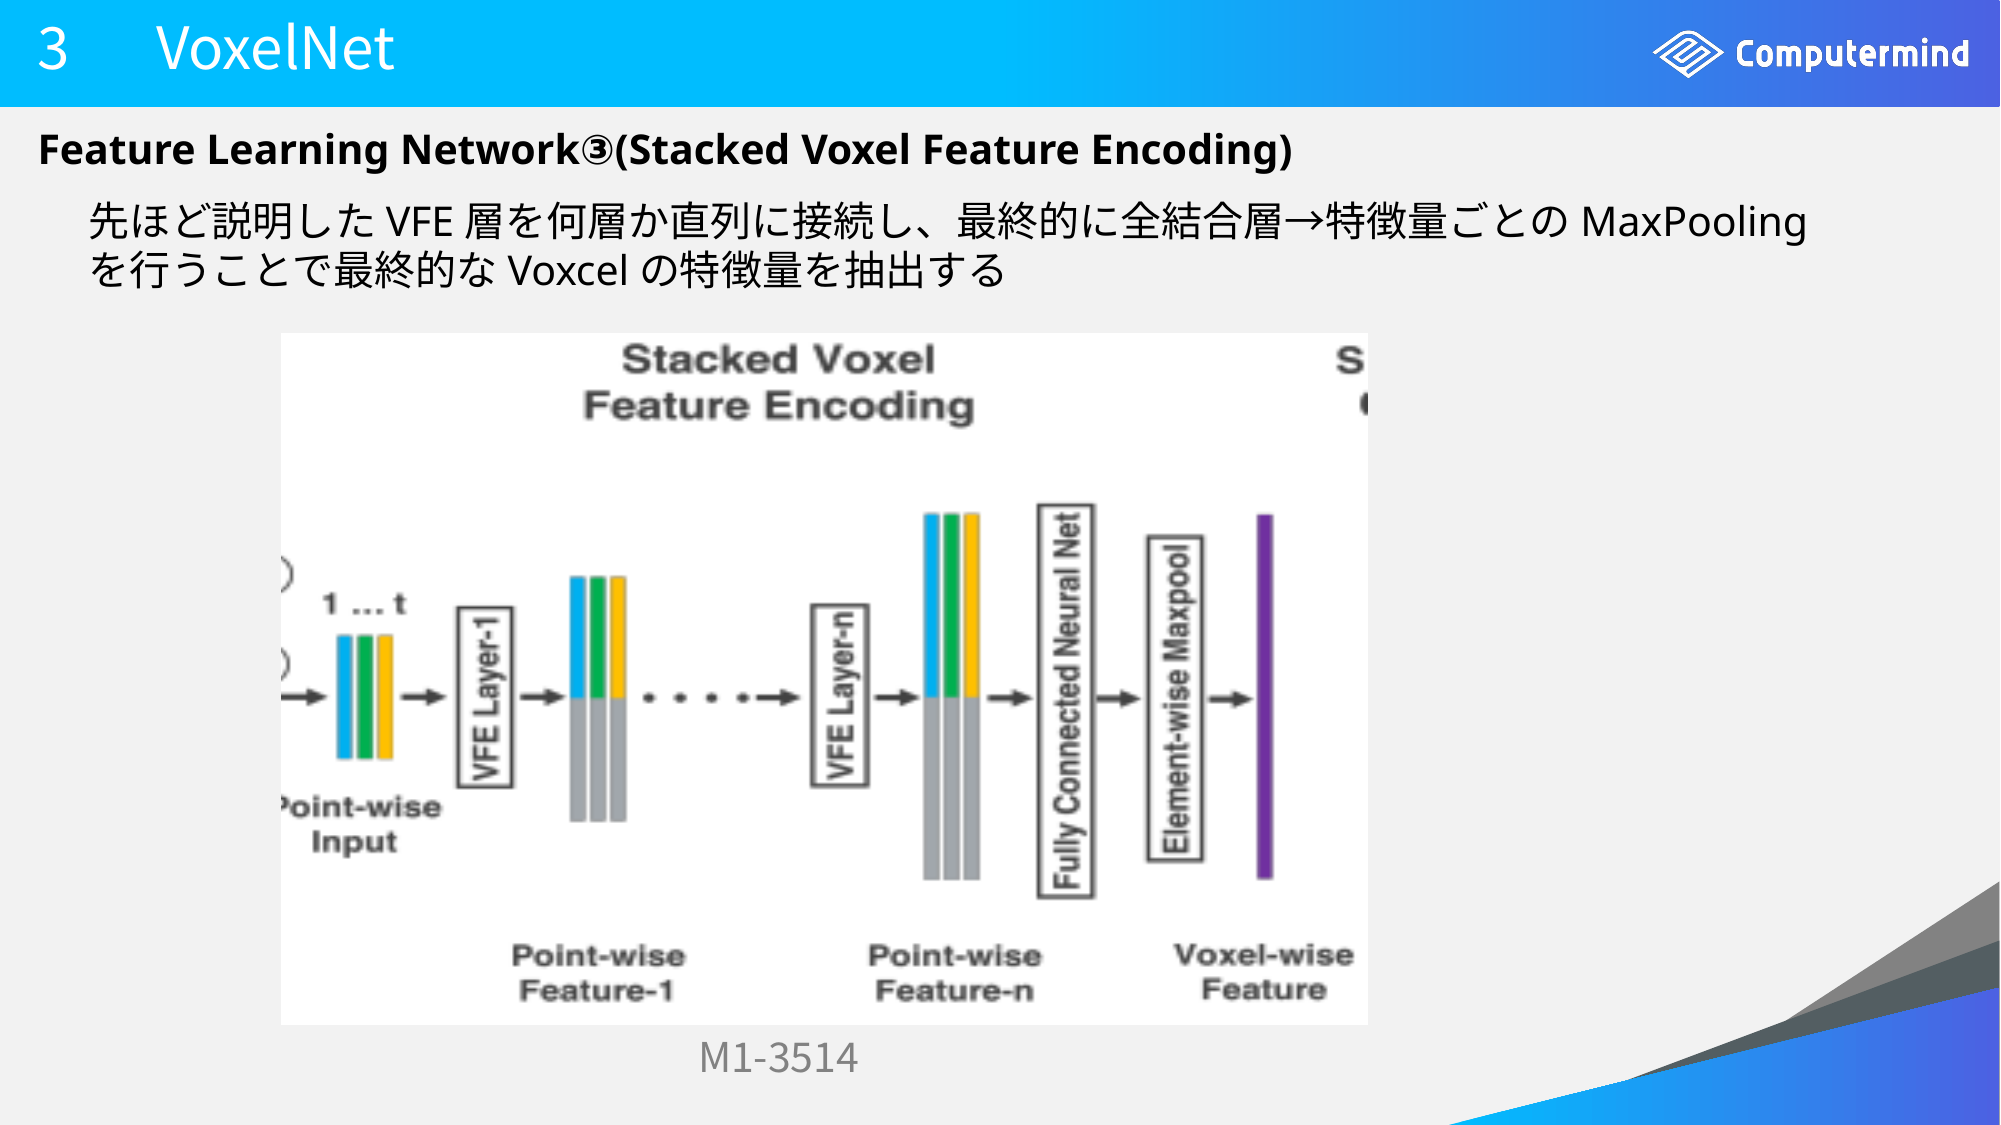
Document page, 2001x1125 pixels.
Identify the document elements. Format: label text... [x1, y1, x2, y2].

footer M1-3514 [683, 1025, 1317, 1103]
picture [281, 333, 1368, 1025]
picture [1652, 26, 1970, 79]
title 3 VoxelNet [22, 27, 1626, 115]
text_box 先ほど説明したVFE層を何層か直列に接続し、最終的に全結合層→特徴量ごとのMaxPooling を行うことで最終的なVoxcelの特徴量を抽出する [74, 187, 1887, 301]
text_box Feature Learning Network③(Stacked Voxel Feature Encoding) [22, 115, 1745, 180]
